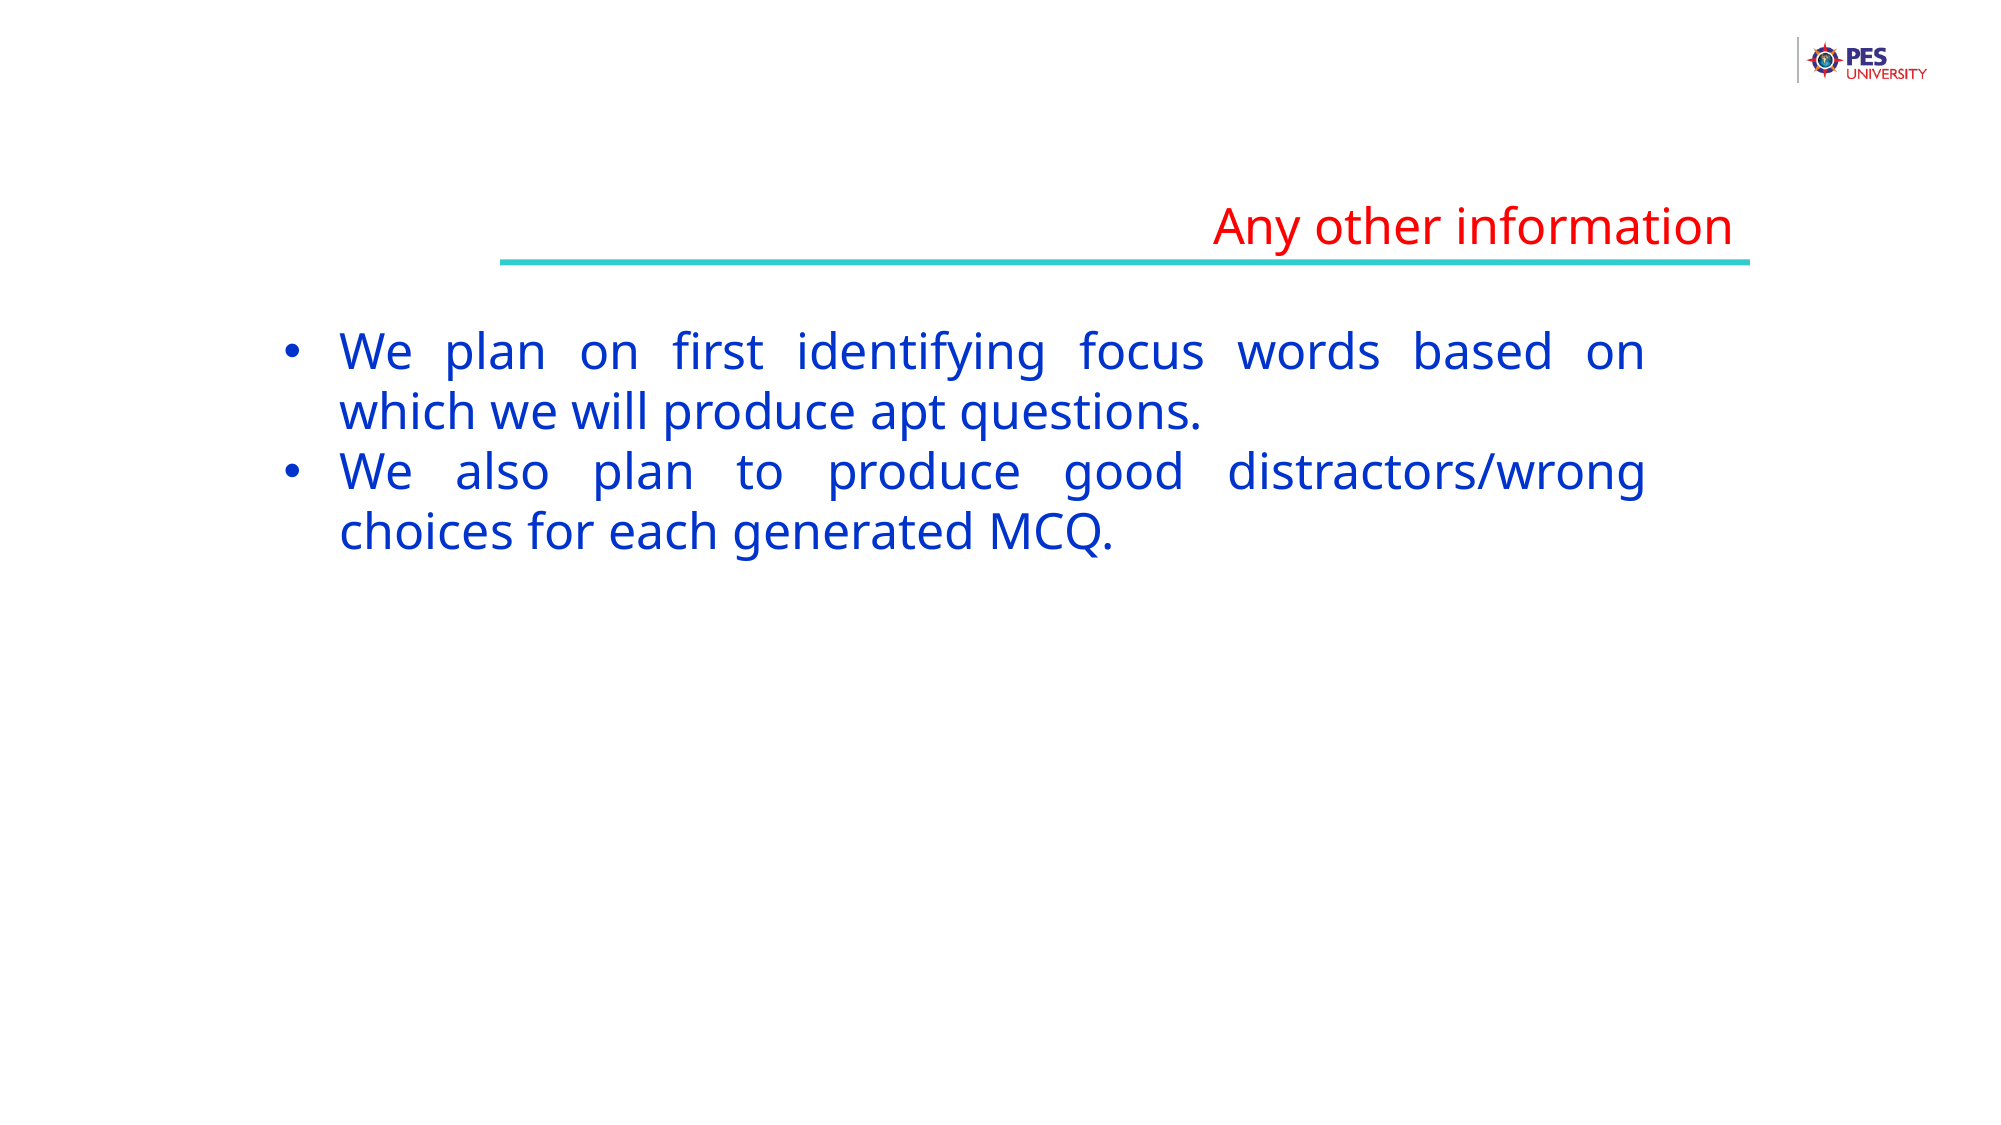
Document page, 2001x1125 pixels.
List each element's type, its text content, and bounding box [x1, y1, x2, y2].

text_box We plan on first identifying focus words based on which we will produce apt questions. We also plan to produce good distractors/wrong choices for each generated MCQ. [212, 312, 1663, 688]
text_box Any other information [474, 187, 1750, 263]
picture [1806, 41, 1927, 79]
